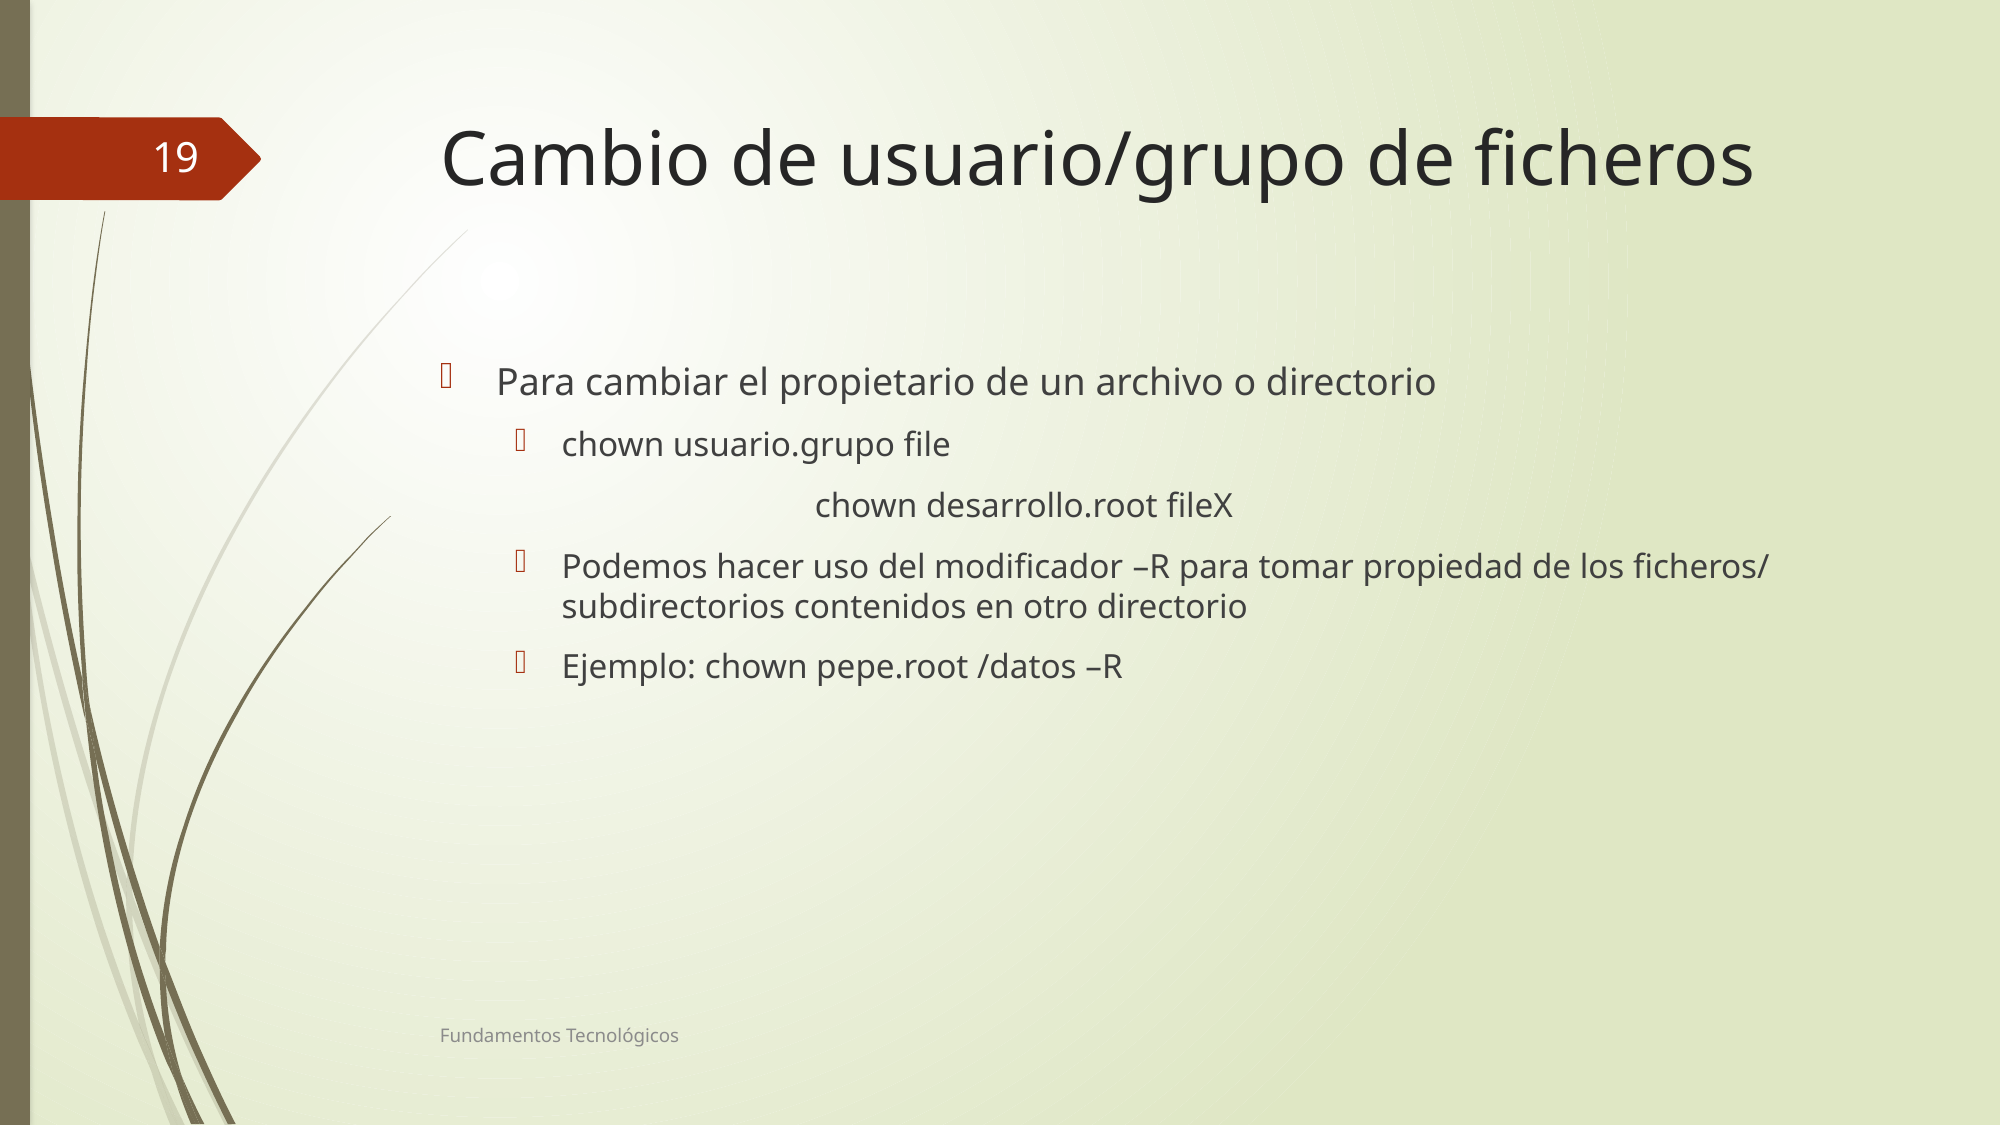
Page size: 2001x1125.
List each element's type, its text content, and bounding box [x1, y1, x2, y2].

slide_number 19 [87, 129, 216, 190]
footer Fundamentos Tecnológicos [424, 1006, 1675, 1067]
list Para cambiar el propietario de un archivo o directorio chown usuario.grupo file chown desarrollo.root fileX Podemos hacer uso del modificador –R para tomar propiedad de los ficheros/ subdirectorios contenidos en otro directorio Ejemplo: chown pepe.root /datos –R [424, 350, 1888, 970]
title Cambio de usuario/grupo de ficheros [425, 102, 1888, 313]
